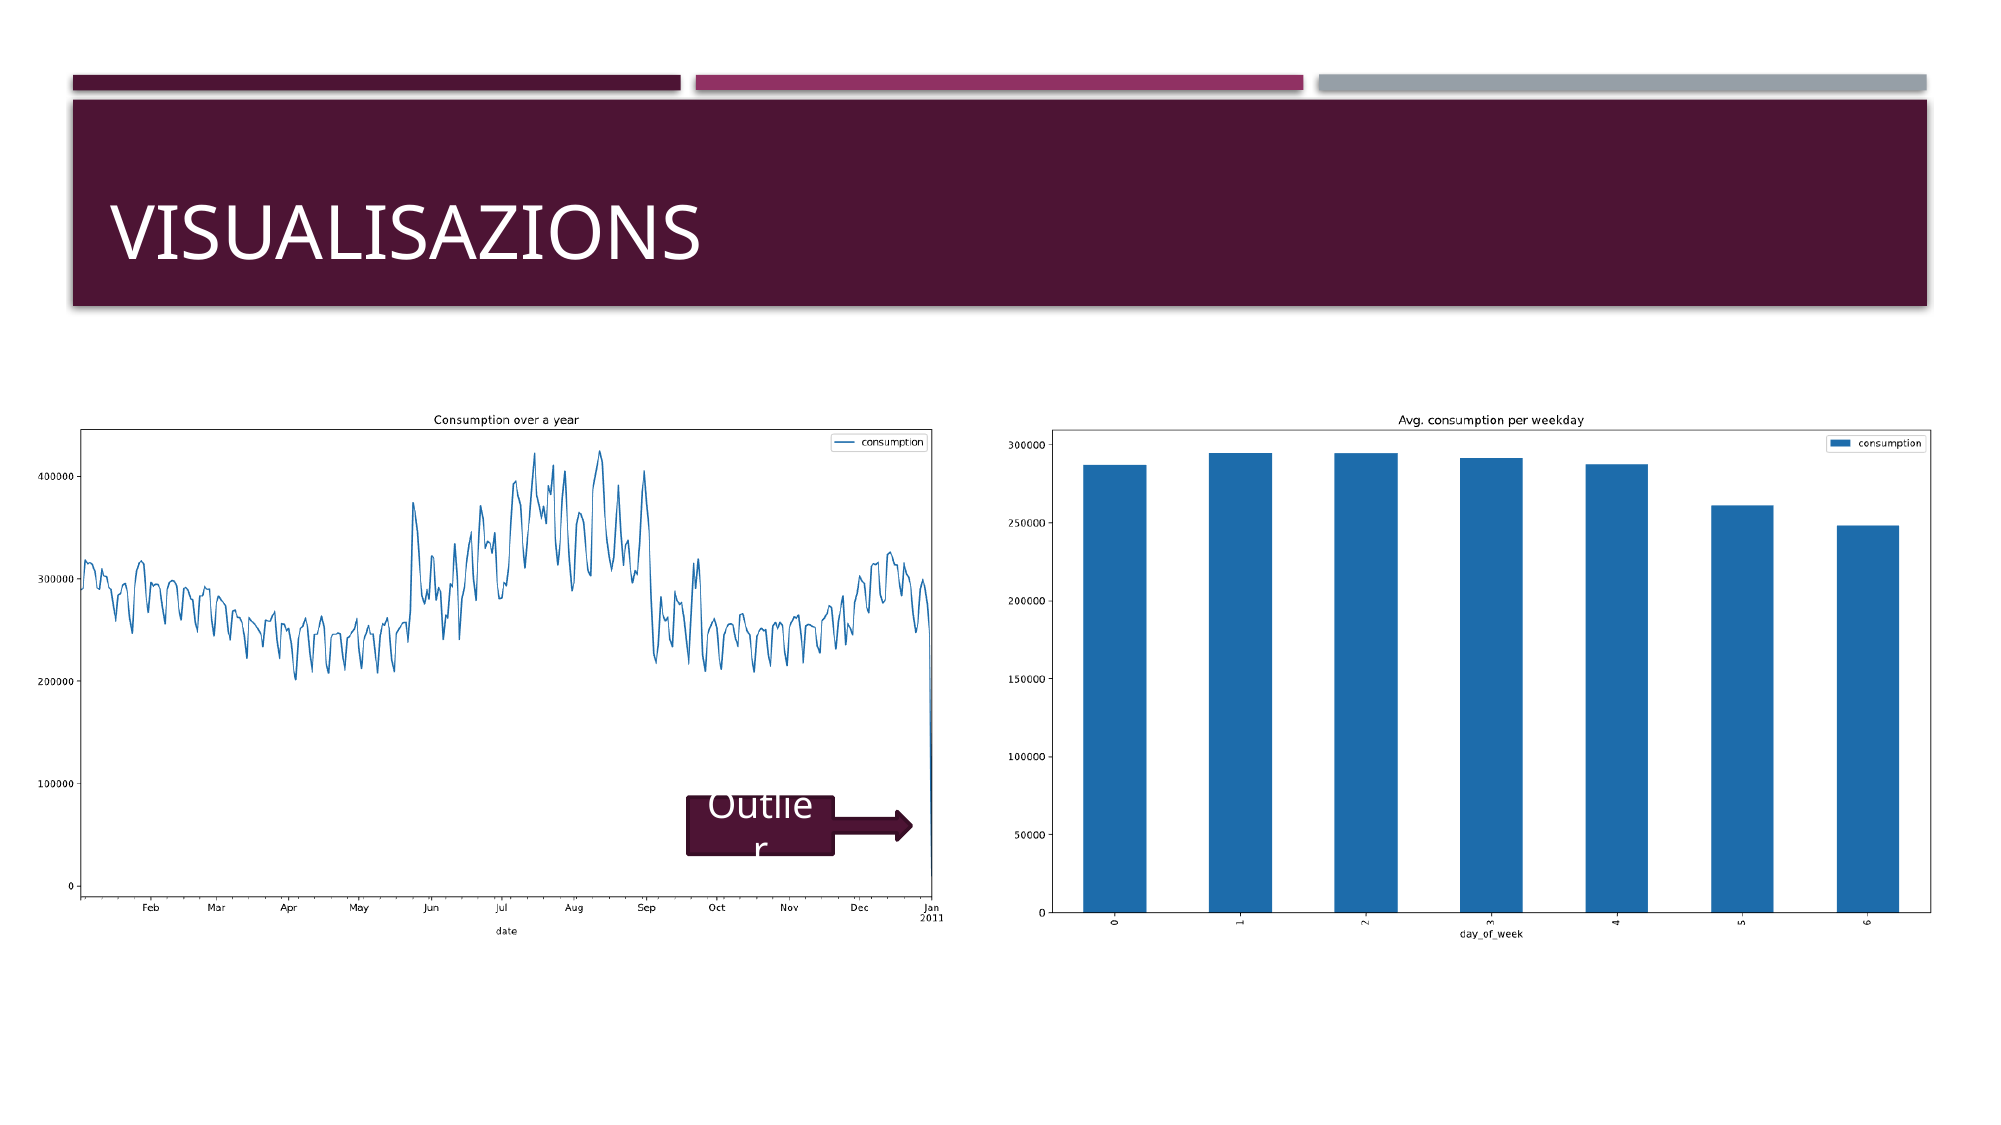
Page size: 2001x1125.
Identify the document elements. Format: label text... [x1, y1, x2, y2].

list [979, 407, 1942, 946]
title Visualisazions [95, 119, 1905, 282]
picture [25, 407, 950, 946]
